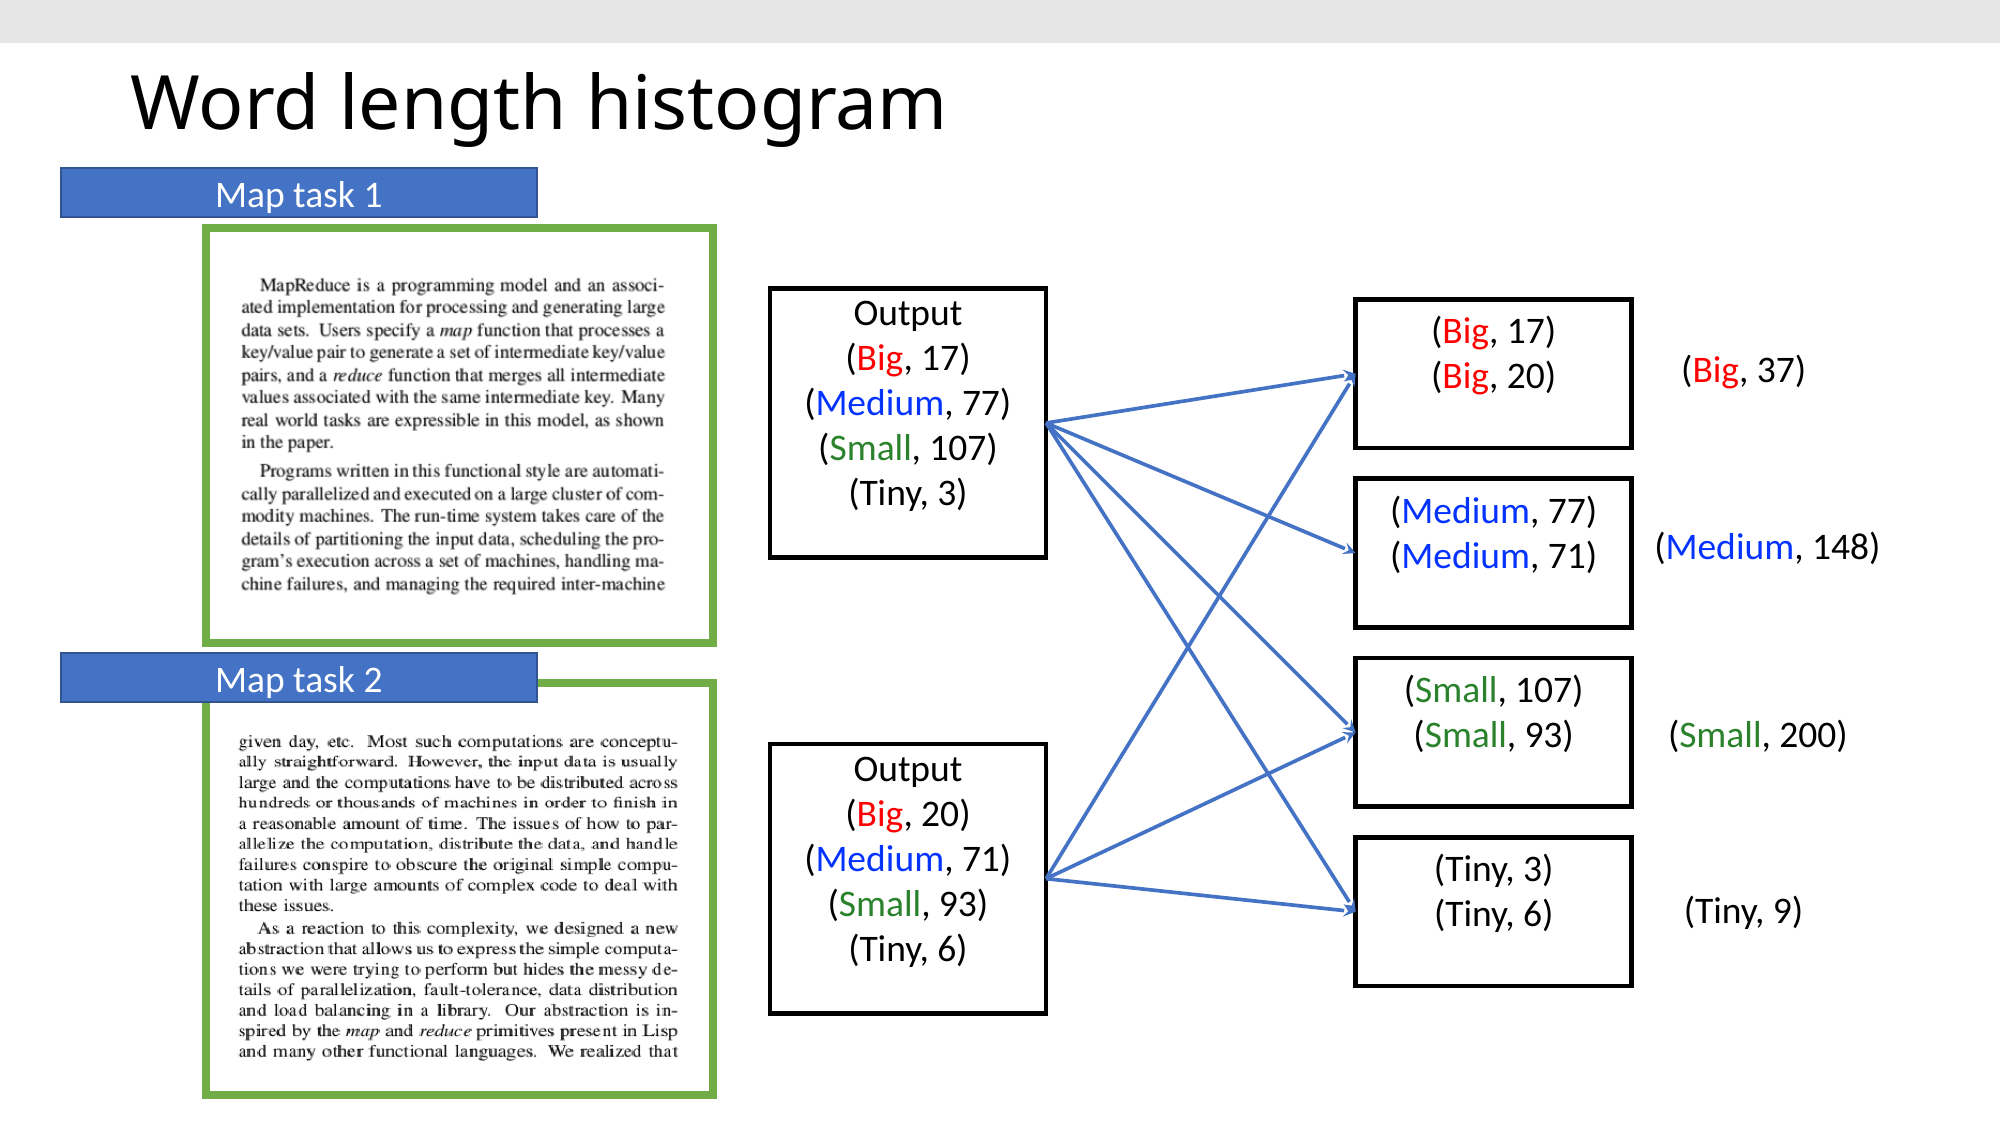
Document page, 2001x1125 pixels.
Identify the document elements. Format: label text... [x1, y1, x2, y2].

picture [225, 256, 684, 615]
text_box (Medium, 148) [1639, 514, 1896, 575]
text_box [1046, 422, 1356, 878]
text_box (Tiny, 9) [1669, 878, 1819, 939]
text_box [137, 299, 1046, 1014]
text_box (Big, 37) [1666, 337, 1822, 398]
text_box (Medium, 77) (Medium, 71) [1356, 478, 1633, 628]
title Word length histogram [115, 47, 1841, 214]
text_box Output (Big, 17) (Medium, 77) (Small, 107) (Tiny, 3) [769, 287, 1047, 559]
picture [228, 718, 694, 1067]
text_box [205, 682, 714, 1096]
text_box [0, 0, 2000, 47]
text_box (Big, 17) (Big, 20) [1355, 298, 1633, 449]
text_box (Small, 200) [1653, 702, 1863, 762]
text_box [205, 227, 714, 644]
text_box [1046, 878, 1356, 912]
text_box [1047, 299, 1863, 1014]
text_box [1046, 373, 1356, 422]
text_box Map task 2 [60, 652, 538, 703]
text_box Map task 1 [60, 167, 538, 218]
text_box Output (Big, 20) (Medium, 71) (Small, 93) (Tiny, 6) [769, 743, 1047, 1014]
text_box (Small, 107) (Small, 93) [1356, 657, 1633, 808]
text_box (Tiny, 3) (Tiny, 6) [1355, 836, 1633, 987]
